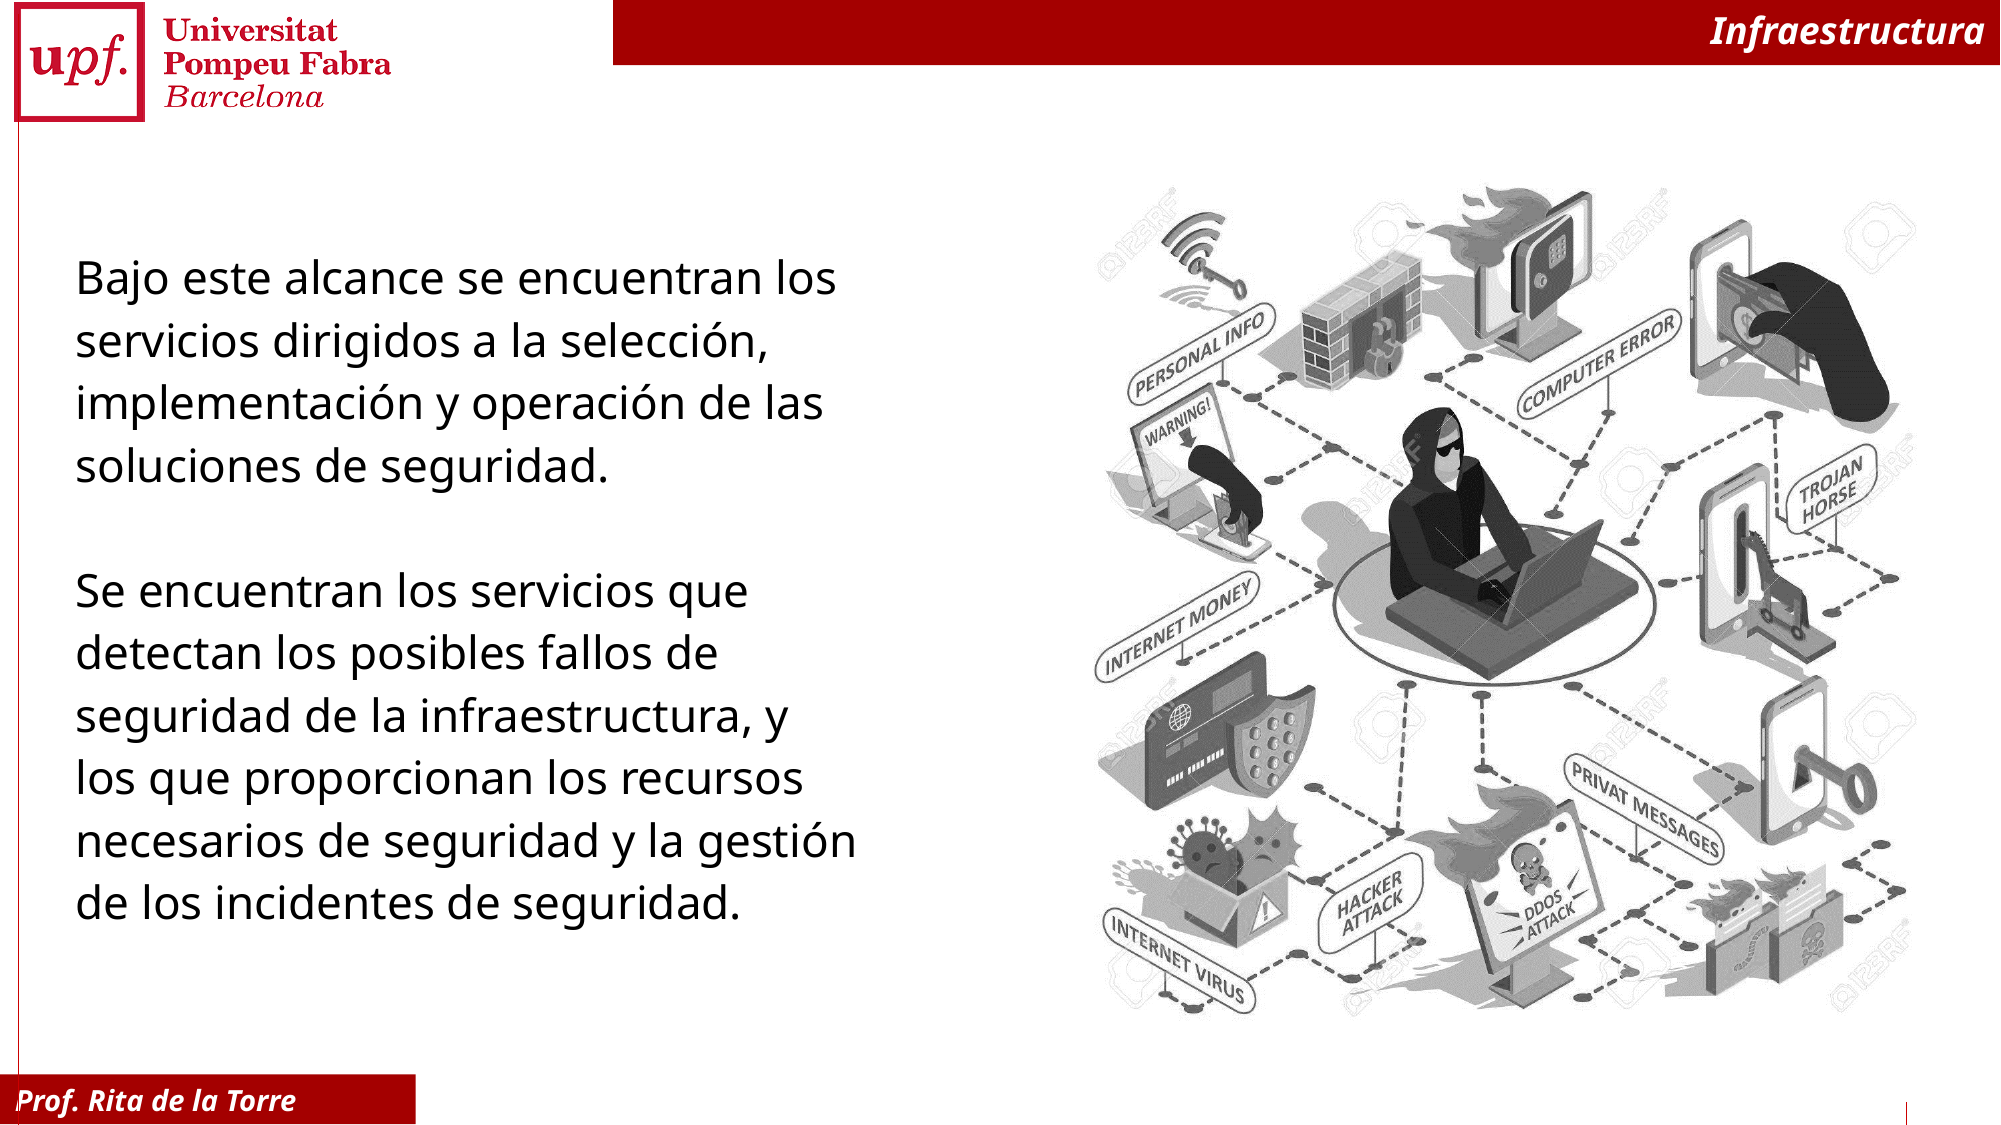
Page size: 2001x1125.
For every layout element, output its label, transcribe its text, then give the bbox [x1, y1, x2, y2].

title Infraestructura [613, 0, 2000, 66]
text_box Bajo este alcance se encuentran los servicios dirigidos a la selección, implementación y operación de las soluciones de seguridad. Se encuentran los servicios que detectan los posibles fallos de seguridad de la infraestructura, y los que proporcionan los recursos necesarios de seguridad y la gestión de los incidentes de seguridad. [60, 233, 875, 936]
picture [1072, 165, 1940, 1034]
picture [14, 2, 407, 122]
